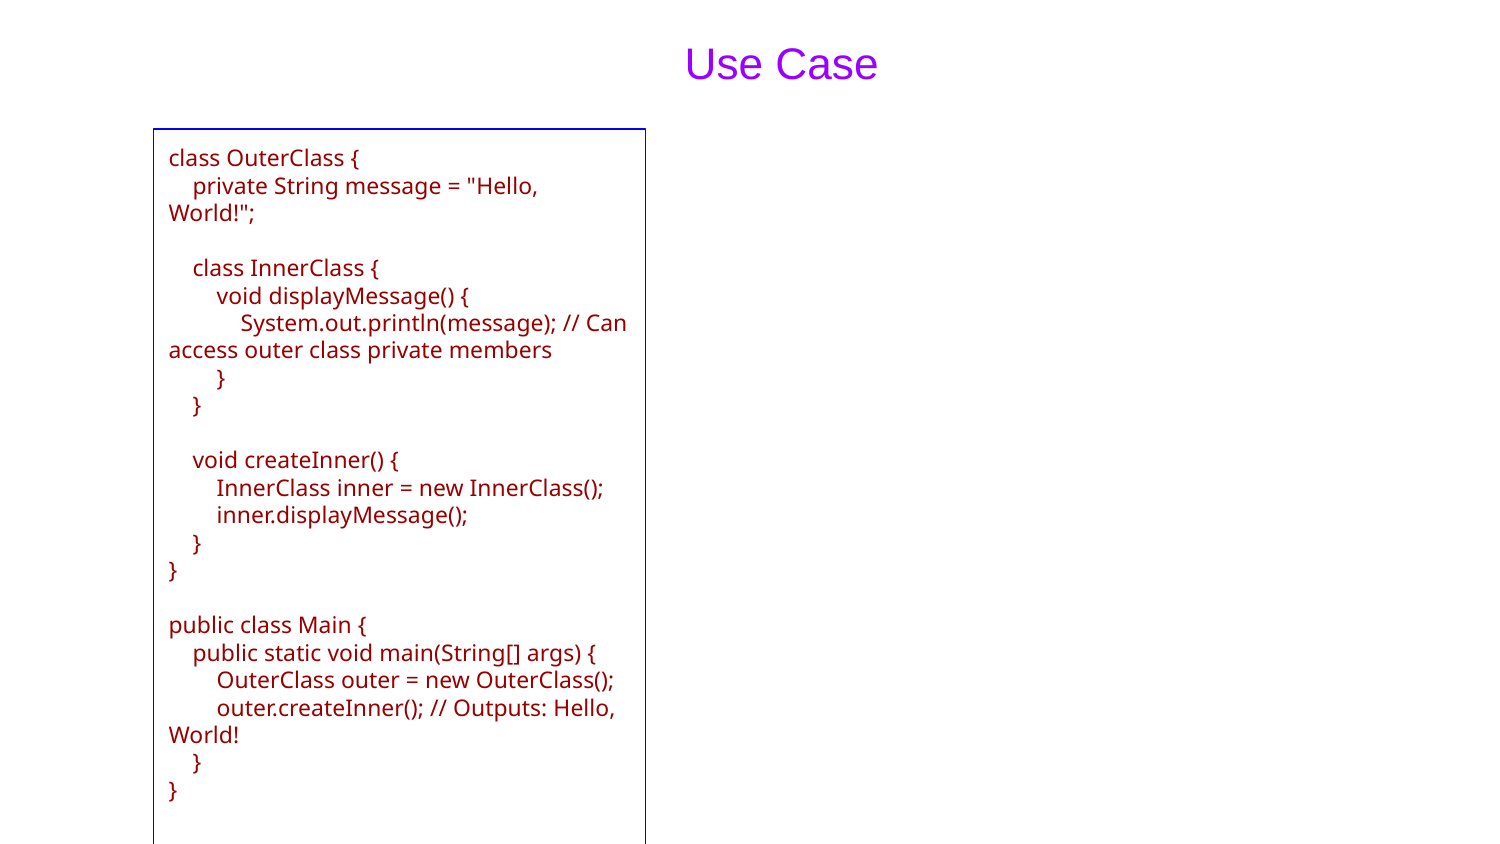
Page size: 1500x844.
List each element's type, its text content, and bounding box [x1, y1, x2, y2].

text_box class OuterClass { private String message = "Hello, World!"; class InnerClass { void displayMessage() { System.out.println(message); // Can access outer class private members } } void createInner() { InnerClass inner = new InnerClass(); inner.displayMessage(); } } public class Main { public static void main(String[] args) { OuterClass outer = new OuterClass(); outer.createInner(); // Outputs: Hello, World! } } [153, 128, 646, 844]
title Use Case [82, 20, 1481, 114]
